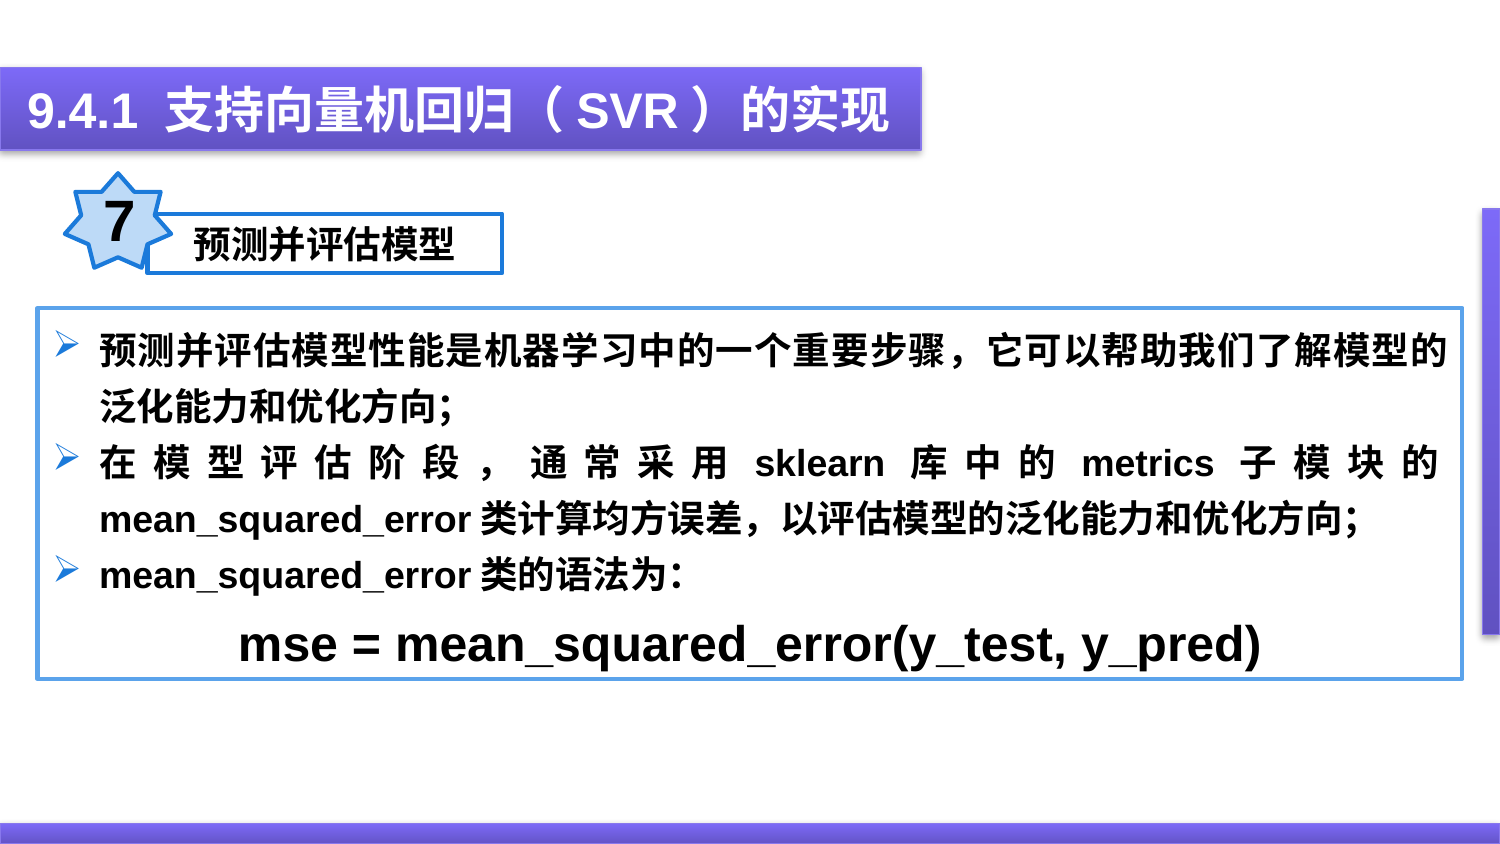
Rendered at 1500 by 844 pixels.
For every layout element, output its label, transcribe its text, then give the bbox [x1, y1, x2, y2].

text_box 预测并评估模型 [145, 212, 504, 275]
text_box 9.4.1 支持向量机回归（SVR）的实现 [0, 71, 906, 146]
text_box 预测并评估模型性能是机器学习中的一个重要步骤，它可以帮助我们了解模型的泛化能力和优化方向； 在模型评估阶段，通常采用sklearn库中的metrics子模块的mean_squared_error类计算均方误差，以评估模型的泛化能力和优化方向； mean_squared_error类的语法为： mse = mean_squared_error(y_test, y_pred) [35, 306, 1464, 681]
text_box 7 [62, 171, 174, 270]
text_box [0, 67, 922, 151]
